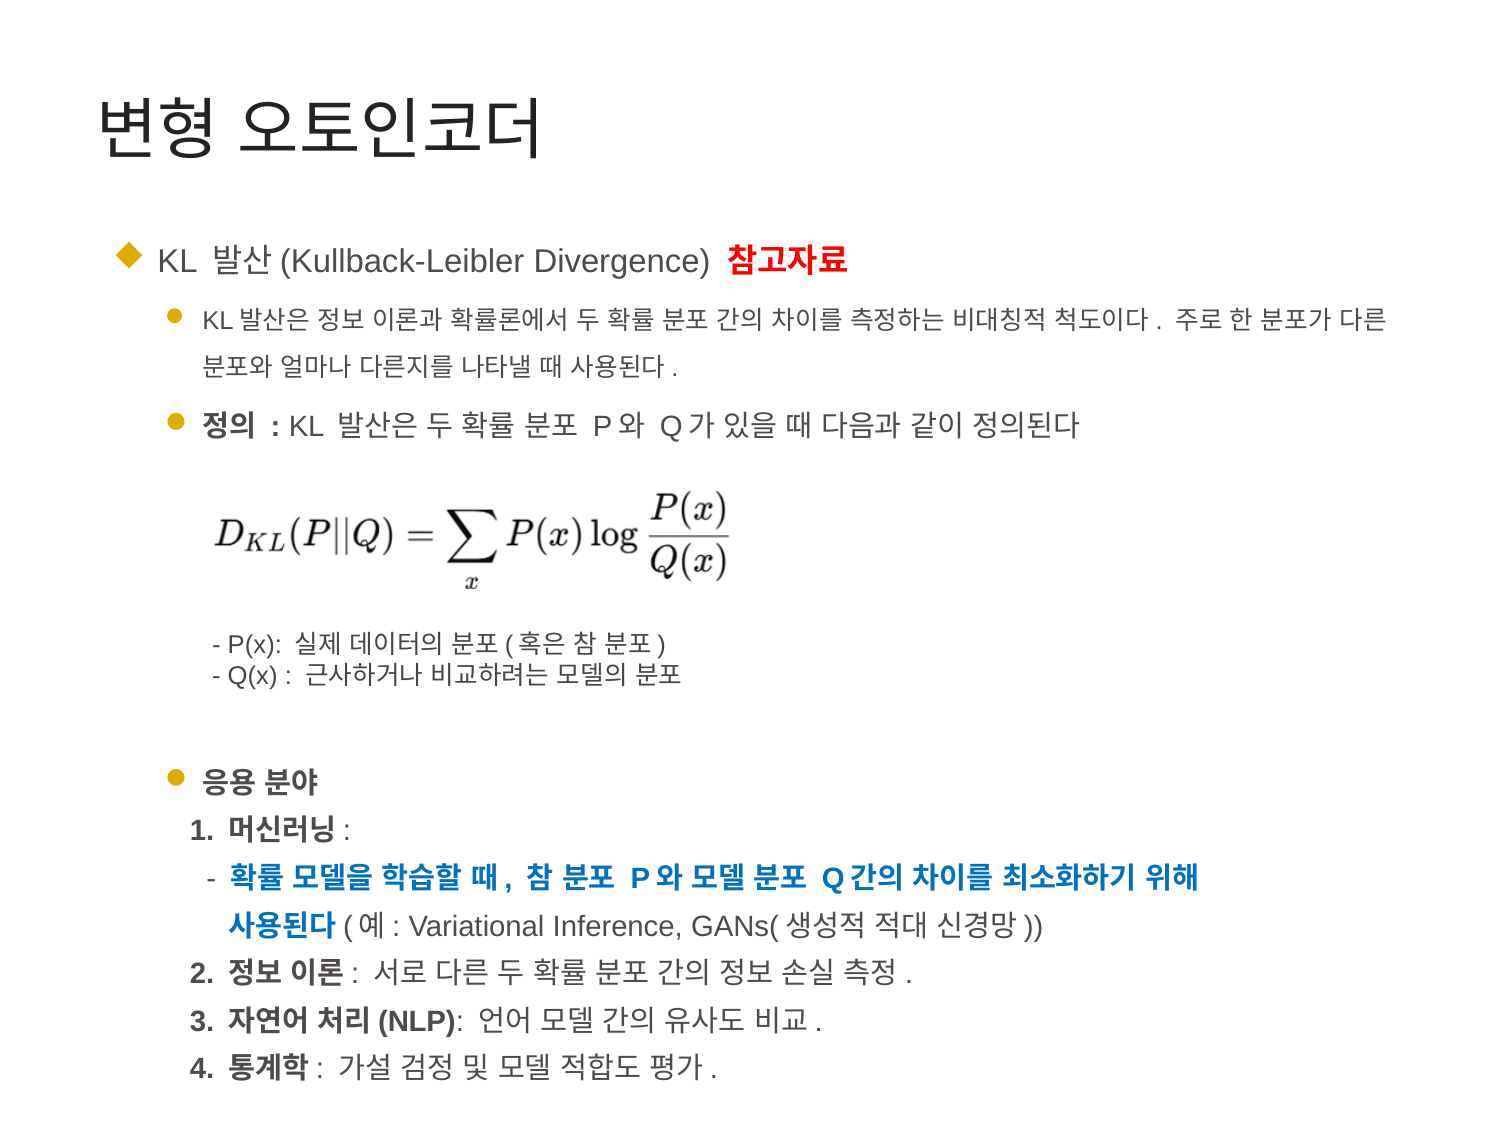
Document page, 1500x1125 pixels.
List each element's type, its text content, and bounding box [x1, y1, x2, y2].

text_box 변형 오토인코더 [81, 42, 1412, 174]
text_box KL 발산(Kullback-Leibler Divergence) 참고자료 KL발산은 정보 이론과 확률론에서 두 확률 분포 간의 차이를 측정하는 비대칭적 척도이다. 주로 한 분포가 다른 분포와 얼마나 다른지를 나타낼 때 사용된다. 정의 : KL 발산은 두 확률 분포 P와 Q가 있을 때 다음과 같이 정의된다 - P(x): 실제 데이터의 분포(혹은 참 분포) - Q(x) : 근사하거나 비교하려는 모델의 분포 응용 분야 1. 머신러닝: - 확률 모델을 학습할 때, 참 분포 P와 모델 분포 Q간의 차이를 최소화하기 위해 사용된다(예: Variational Inference, GANs(생성적 적대 신경망)) 2. 정보 이론: 서로 다른 두 확률 분포 간의 정보 손실 측정. 3. 자연어 처리(NLP): 언어 모델 간의 유사도 비교. 4. 통계학: 가설 검정 및 모델 적합도 평가. [97, 212, 1428, 1102]
picture [201, 486, 751, 590]
